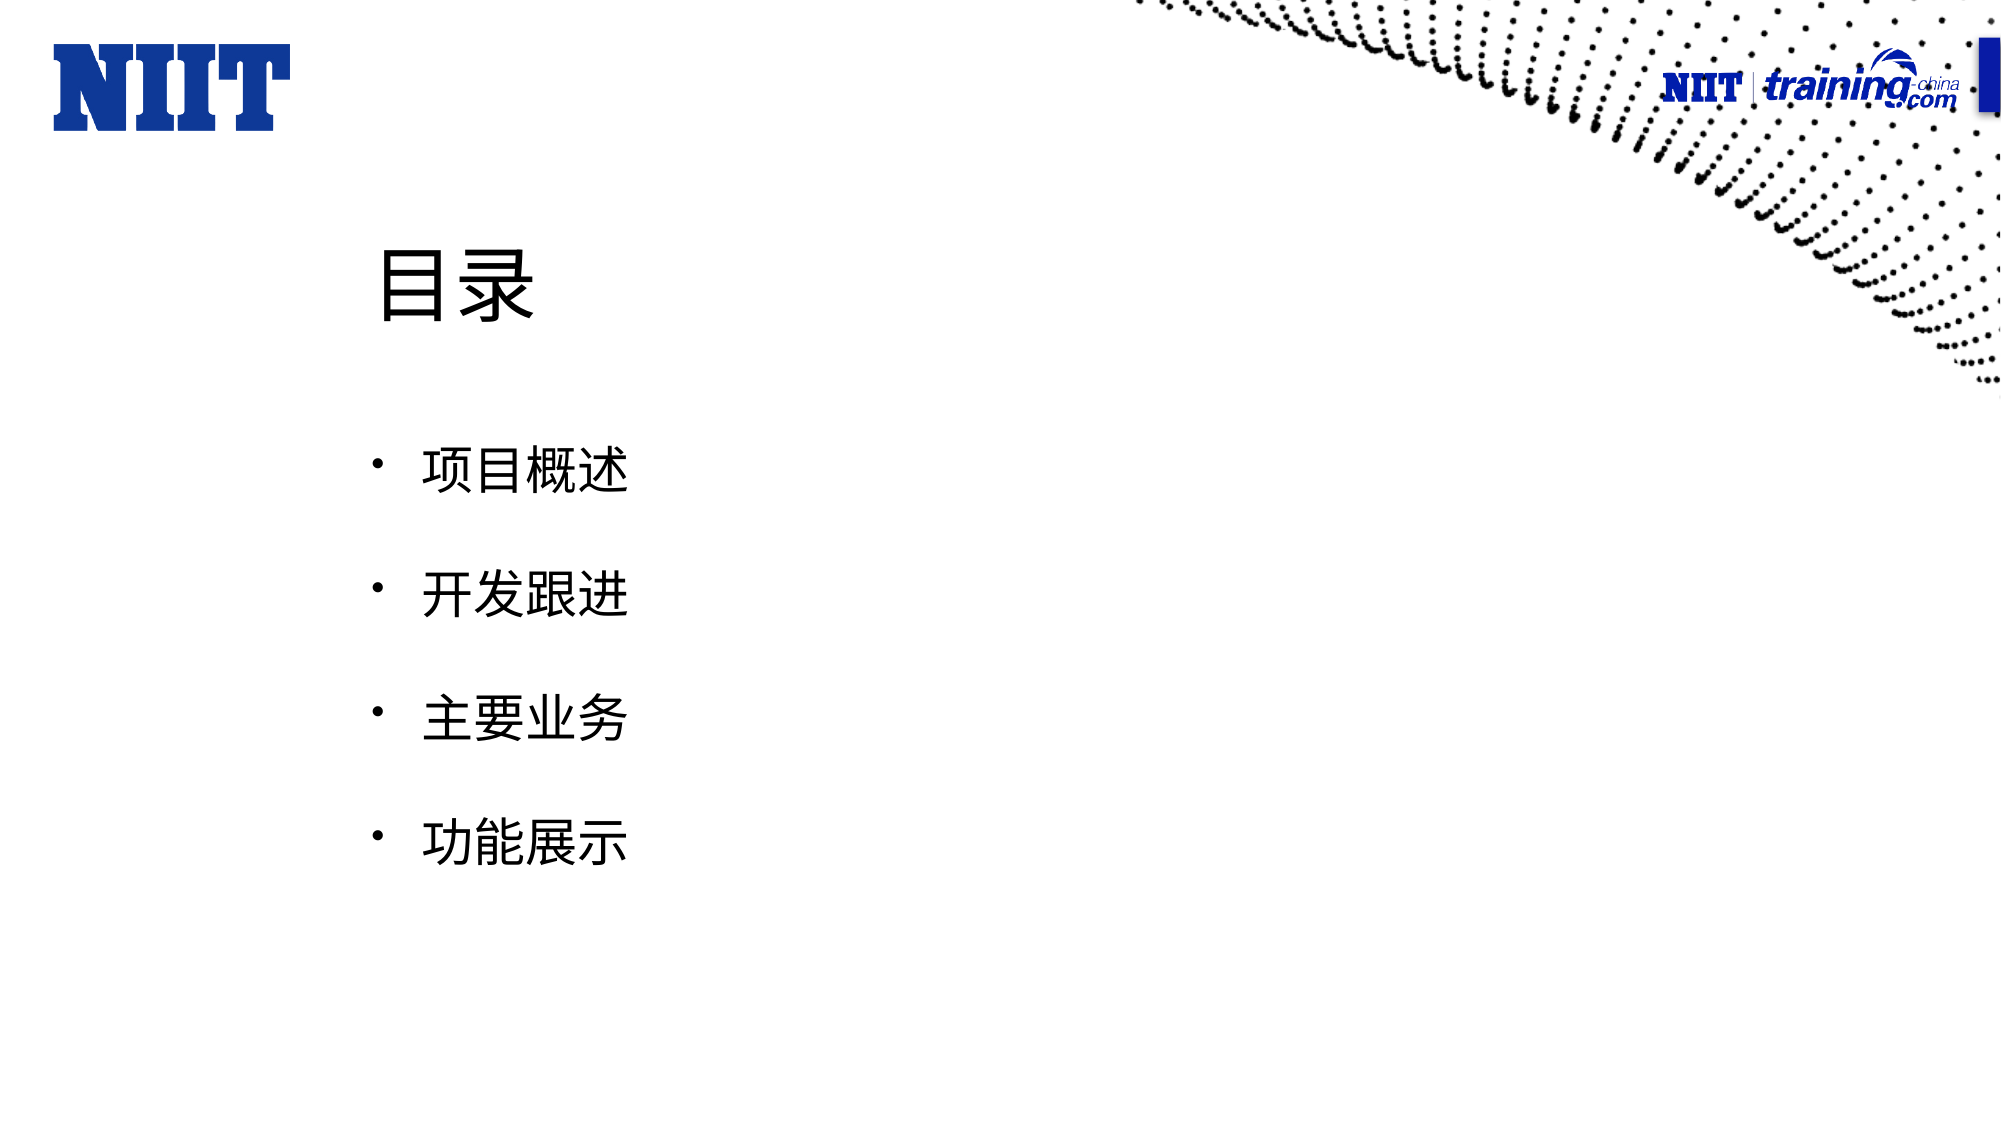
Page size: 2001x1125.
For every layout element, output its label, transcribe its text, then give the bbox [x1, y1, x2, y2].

picture [32, 17, 313, 158]
picture [799, 0, 2001, 1002]
list 项目概述 开发跟进 主要业务 功能展示 [359, 425, 1641, 1087]
title 目录 [359, 157, 1641, 407]
